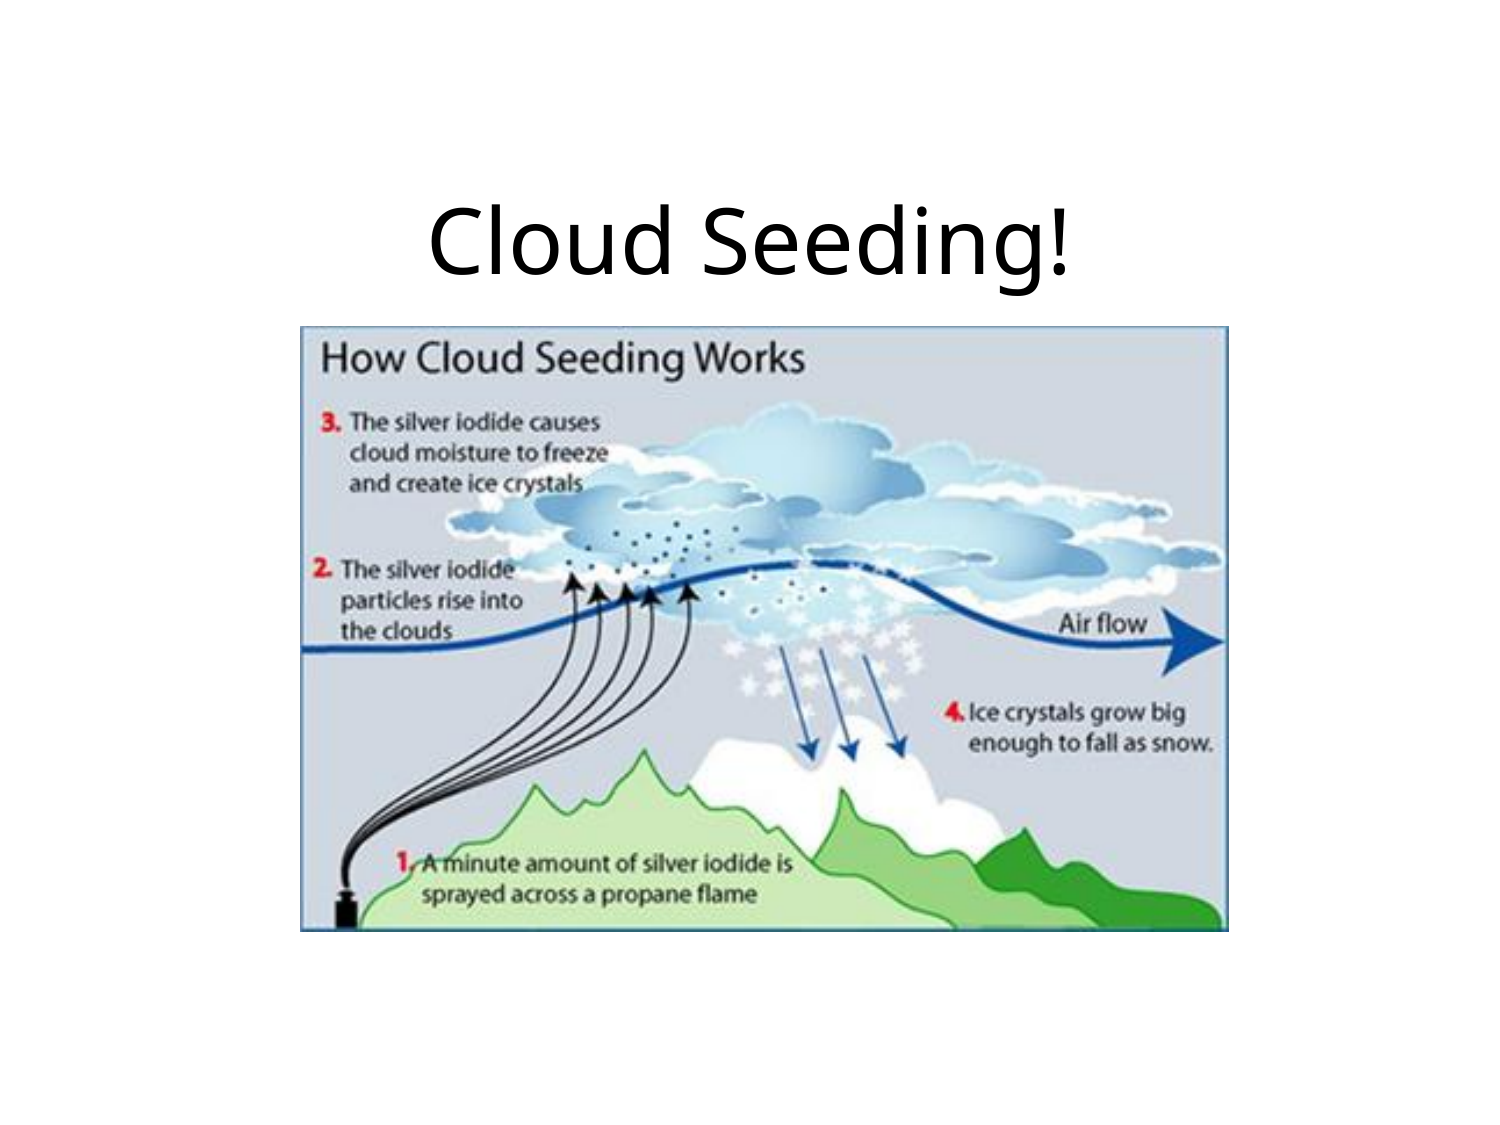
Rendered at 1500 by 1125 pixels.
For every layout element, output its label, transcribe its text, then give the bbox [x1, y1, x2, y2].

picture [300, 326, 1229, 932]
title Cloud Seeding! [103, 185, 1397, 305]
